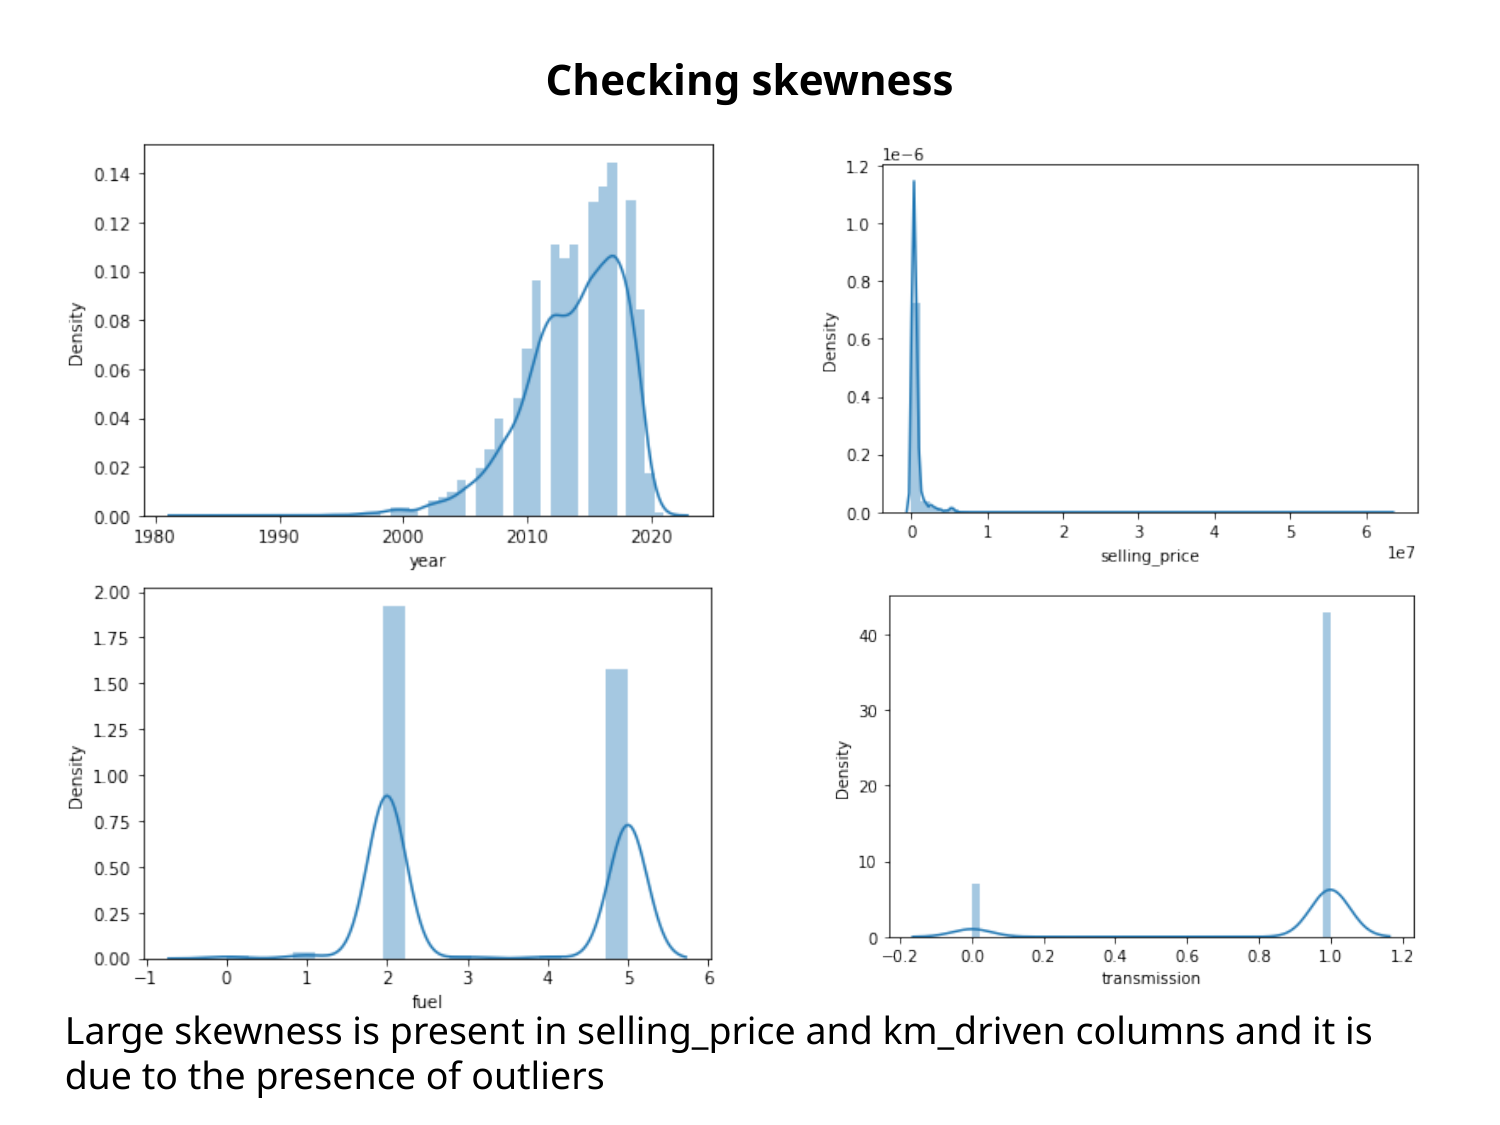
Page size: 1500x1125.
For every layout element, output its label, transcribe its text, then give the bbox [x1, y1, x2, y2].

title Checking skewness [75, 45, 1425, 163]
text_box Large skewness is present in selling_price and km_driven columns and it is due to the presence of outliers [49, 999, 1400, 1105]
picture [56, 134, 726, 1024]
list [812, 137, 1429, 575]
picture [824, 585, 1426, 997]
